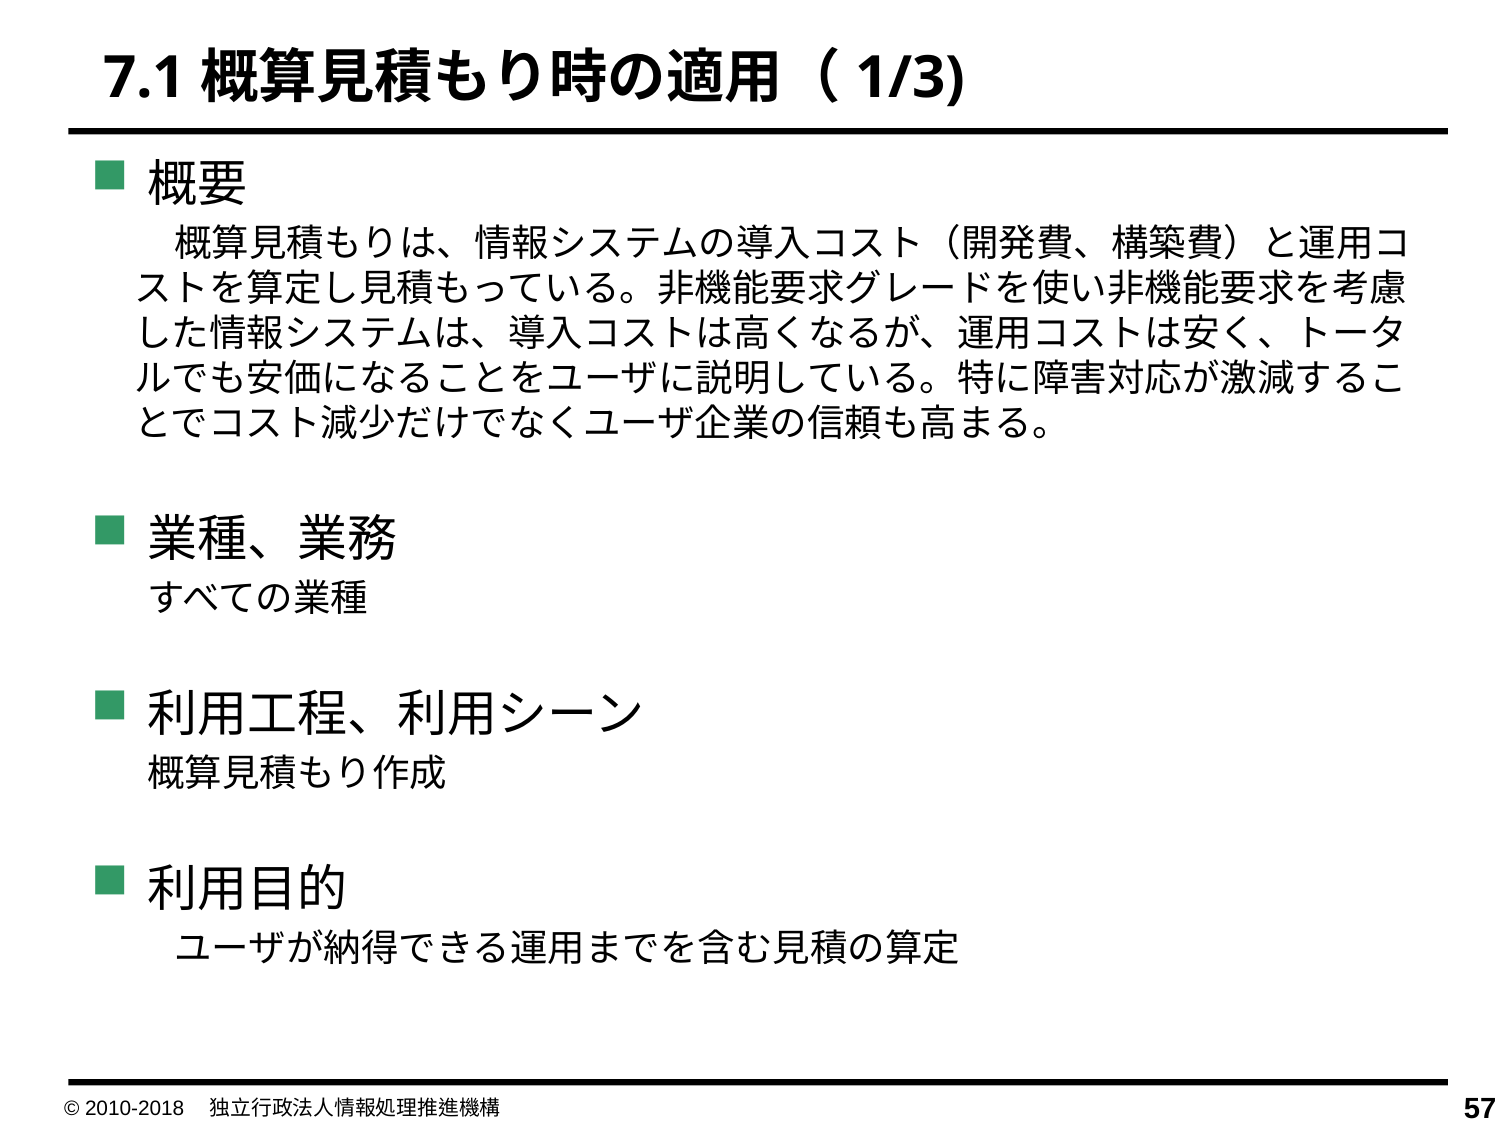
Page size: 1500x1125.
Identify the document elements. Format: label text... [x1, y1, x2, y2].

text_box 7.1概算見積もり時の適用（1/3) [88, 31, 1397, 117]
text_box 概要 概算見積もりは、情報システムの導入コスト（開発費、構築費）と運用コストを算定し見積もっている。非機能要求グレードを使い非機能要求を考慮した情報システムは、導入コストは高くなるが、運用コストは安く、トータルでも安価になることをユーザに説明している。特に障害対応が激減することでコスト減少だけでなくユーザ企業の信頼も高まる。 業種、業務 すべての業種 利用工程、利用シーン 概算見積もり作成 利用目的 ユーザが納得できる運用までを含む見積の算定 [76, 144, 1449, 1063]
text_box © 2010-2018 独立行政法人情報処理推進機構 [49, 1086, 516, 1125]
